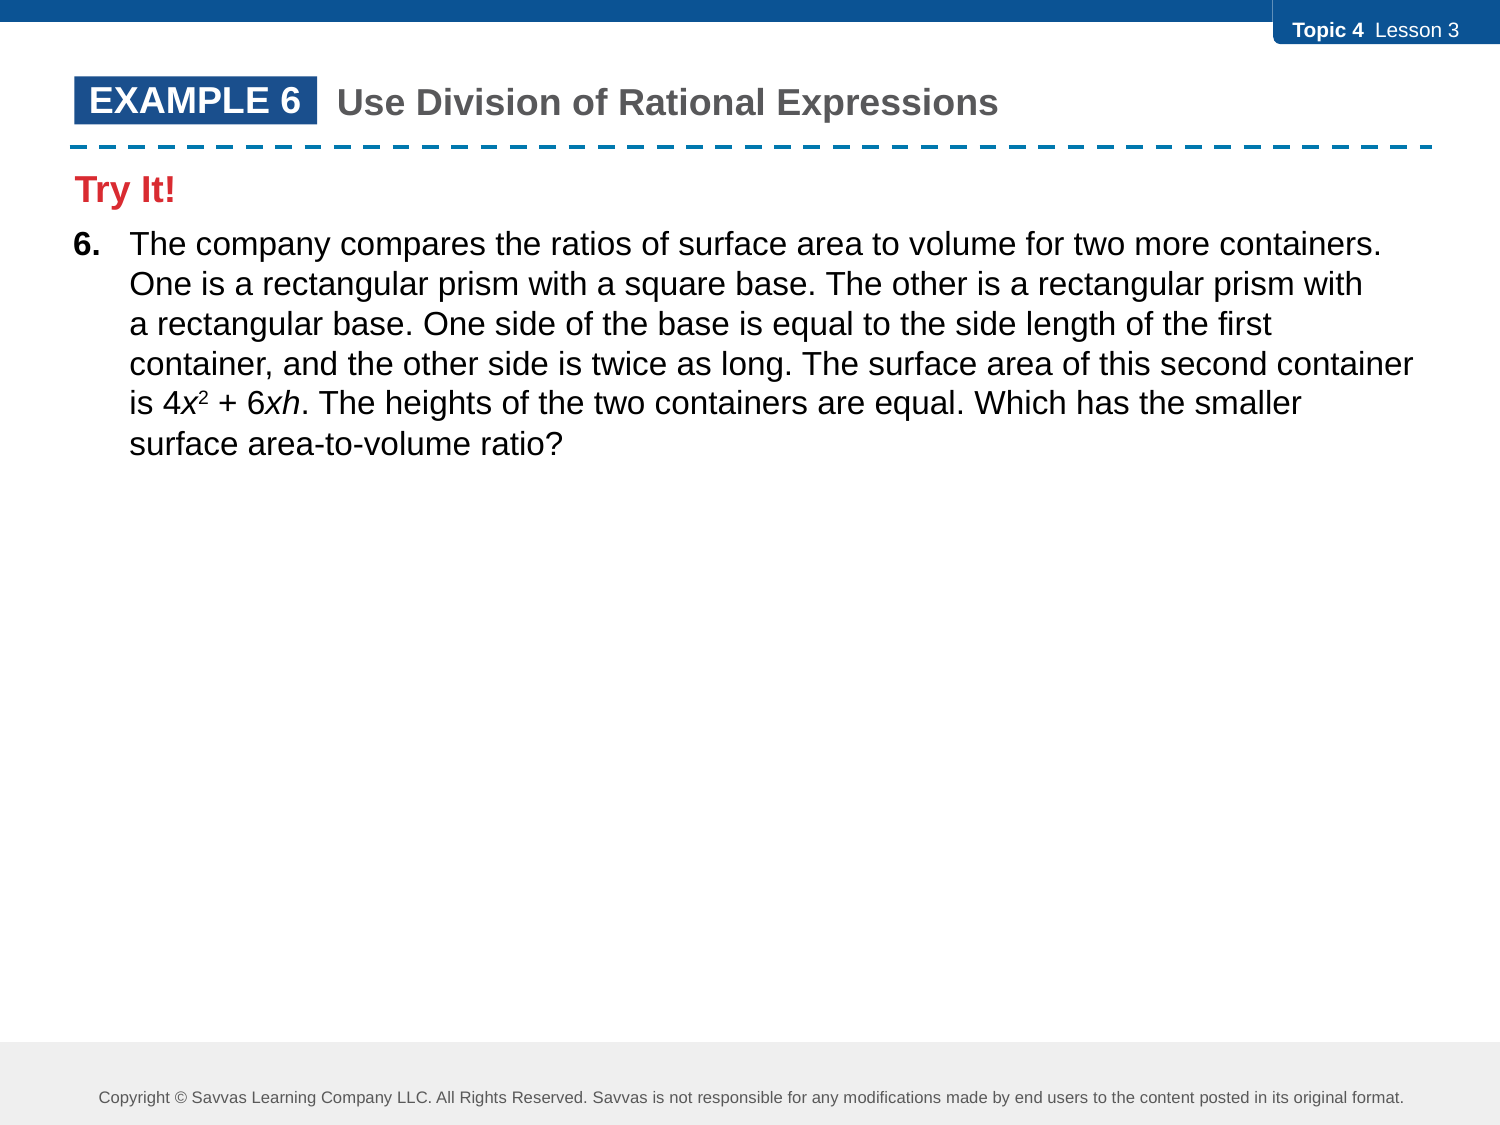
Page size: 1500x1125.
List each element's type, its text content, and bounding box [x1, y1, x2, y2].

text_box Example 6 [72, 74, 319, 126]
text_box Use Division of Rational Expressions Try It! ​The company compares the ratios of surface area to volume for two more containers. One is a rectangular prism with a square base. The other is a rectangular prism with a rectangular base. One side of the base is equal to the side length of the first container, and the other side is twice as long. The surface area of this second container is 4x2 + 6xh. The heights of the two containers are equal. Which has the smaller surface area-to-volume ratio? [58, 70, 1427, 469]
